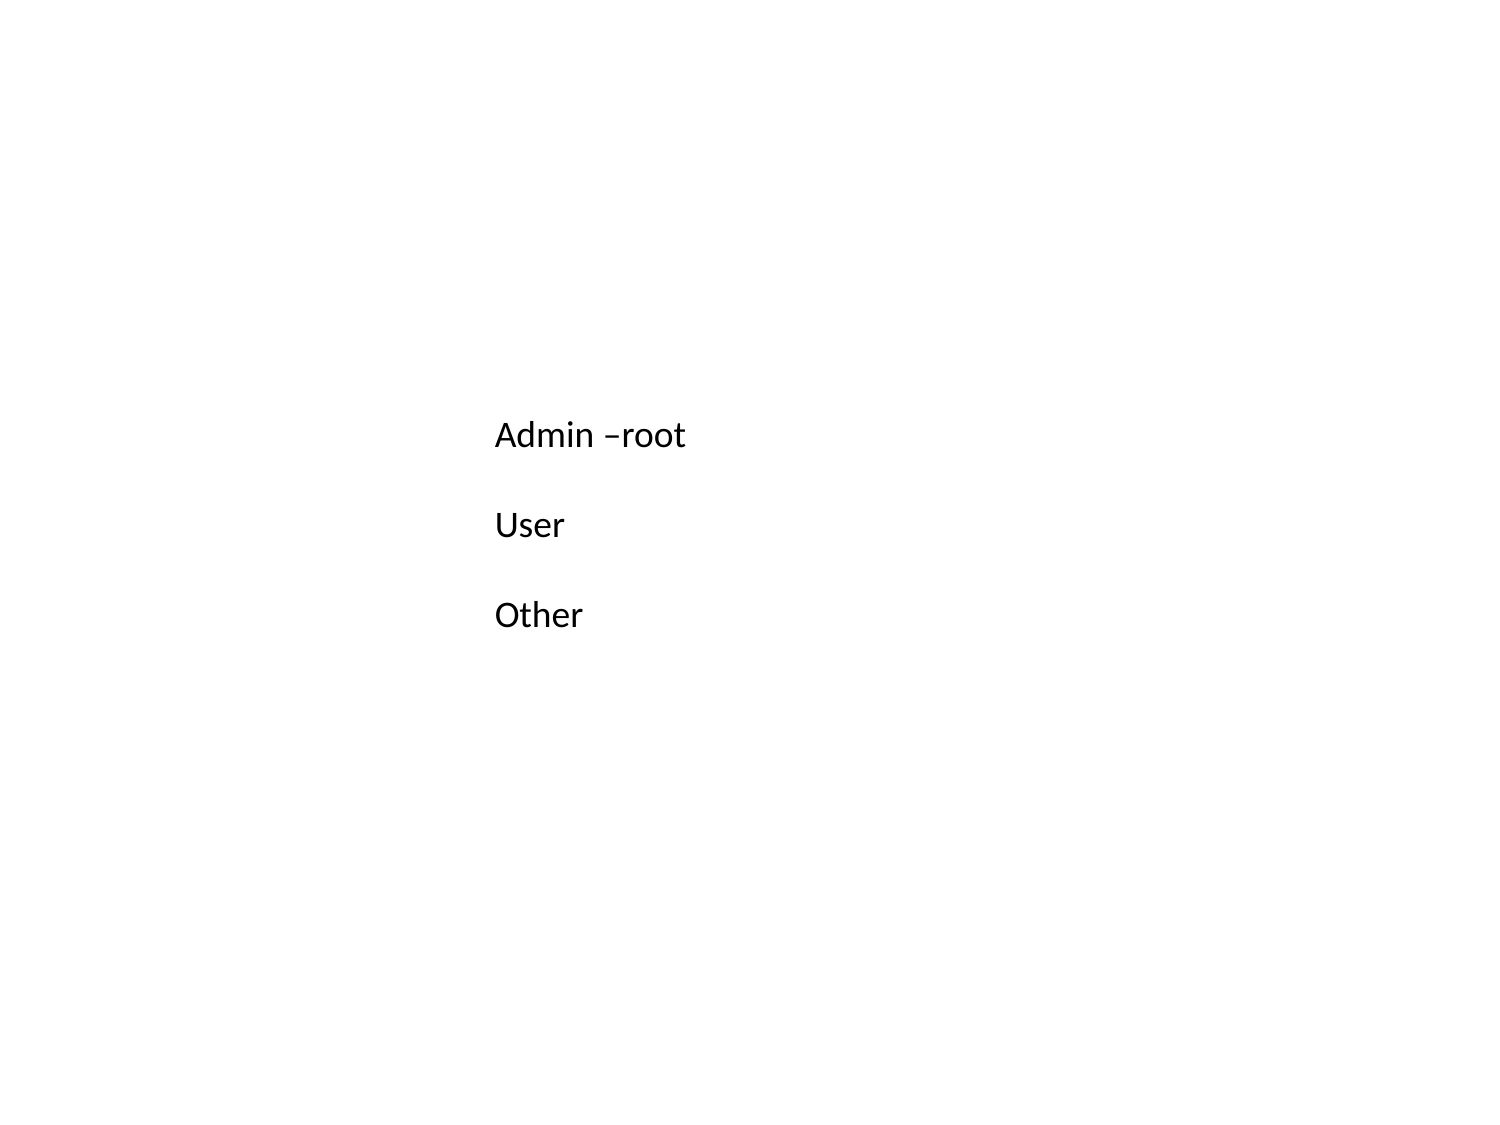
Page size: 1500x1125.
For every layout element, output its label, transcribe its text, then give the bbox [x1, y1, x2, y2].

text_box Admin –root User Other [225, 87, 1300, 643]
